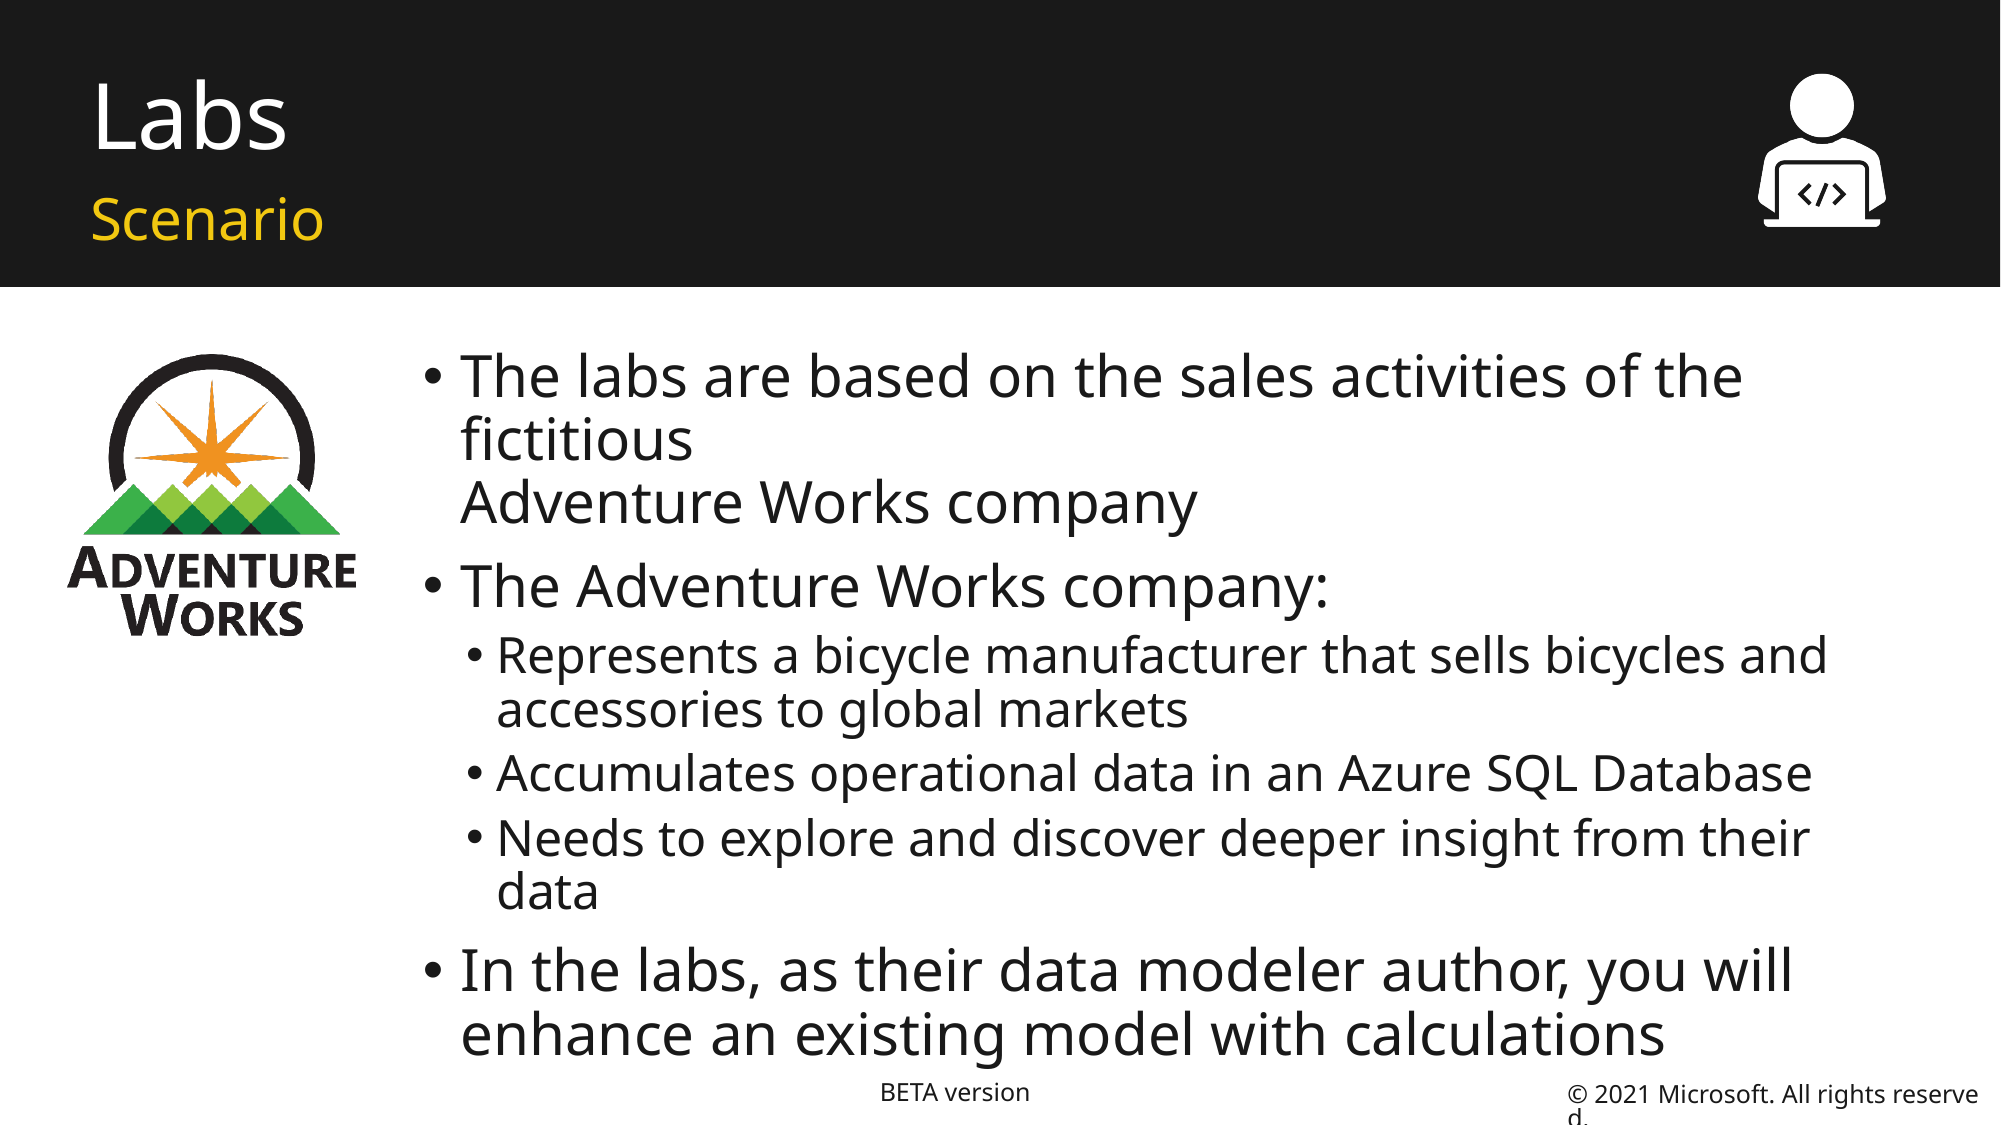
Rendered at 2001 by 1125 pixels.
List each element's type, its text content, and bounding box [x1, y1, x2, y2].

footer © 2021 Microsoft. All rights reserved. [1552, 1065, 2000, 1125]
title Labs [75, 63, 1670, 177]
list The labs are based on the sales activities of the fictitious Adventure Works company The Adventure Works company: Represents a bicycle manufacturer that sells bicycles and accessories to global markets Accumulates operational data in an Azure SQL Database Needs to explore and discover deeper insight from their data In the labs, as their data modeler author, you will enhance an existing model with calculations [407, 339, 1919, 1125]
picture [1726, 45, 1918, 238]
picture [50, 334, 372, 656]
list Scenario [75, 177, 1670, 266]
